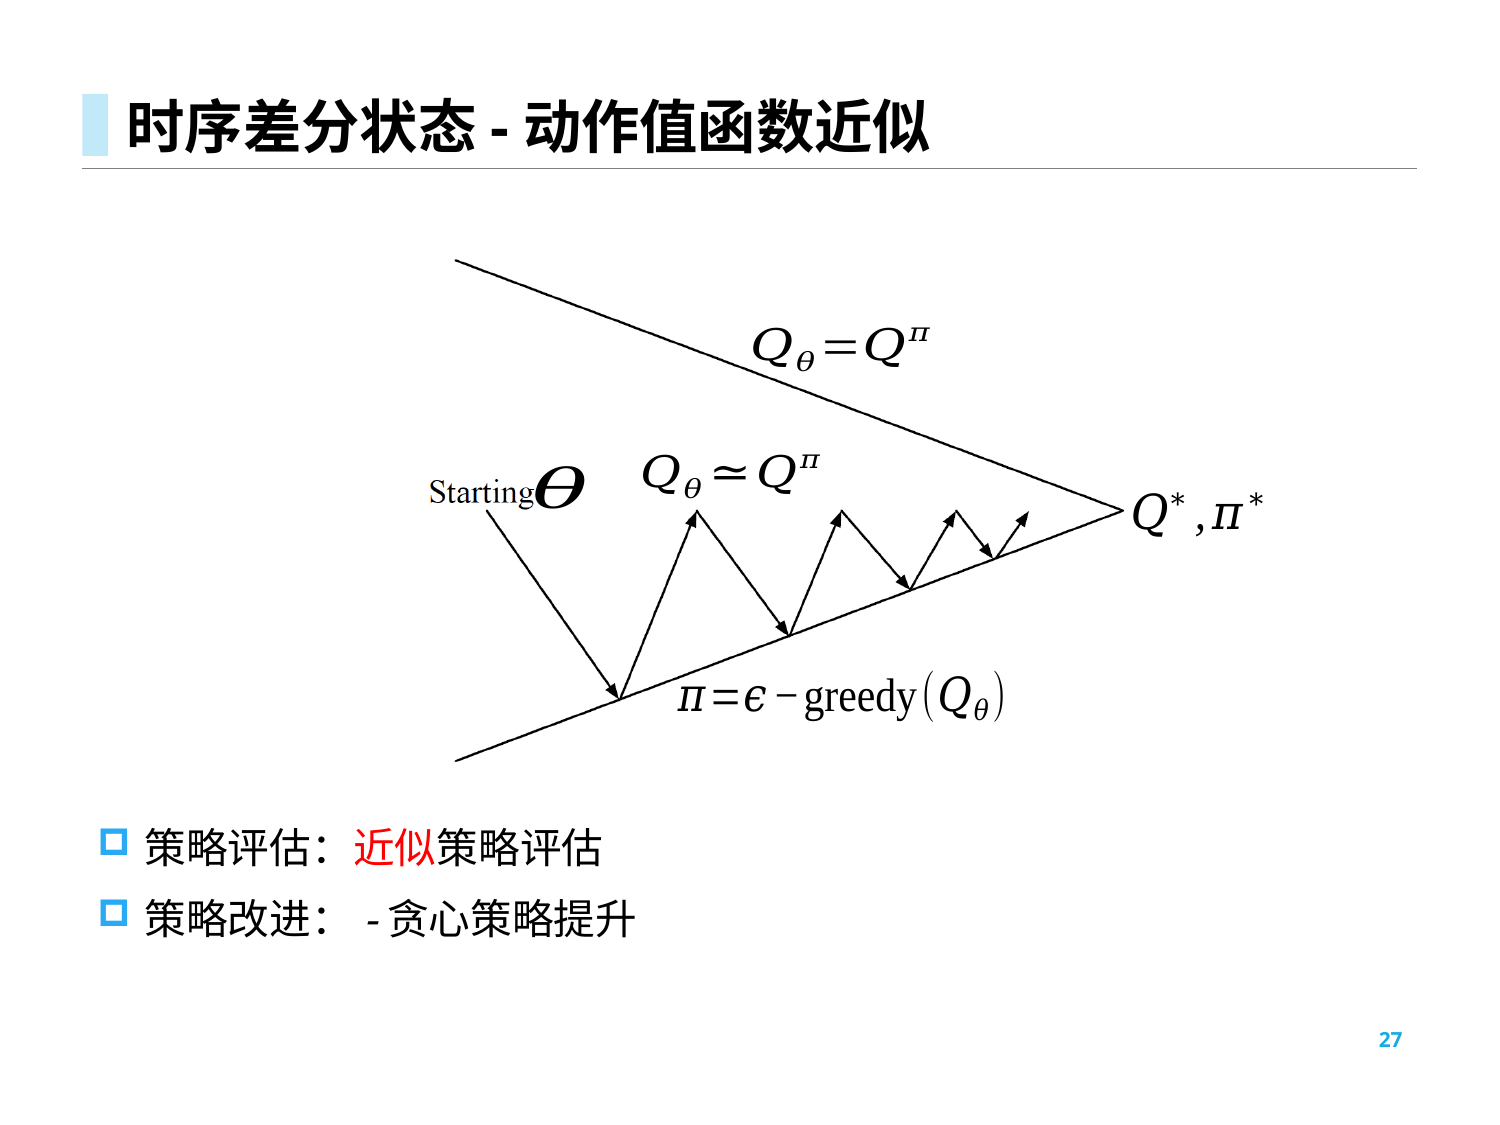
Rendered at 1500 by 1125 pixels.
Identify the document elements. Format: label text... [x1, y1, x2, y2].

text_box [426, 250, 1267, 773]
title 时序差分状态-动作值函数近似 [111, 0, 1447, 169]
slide_number 27 [1059, 1023, 1418, 1058]
